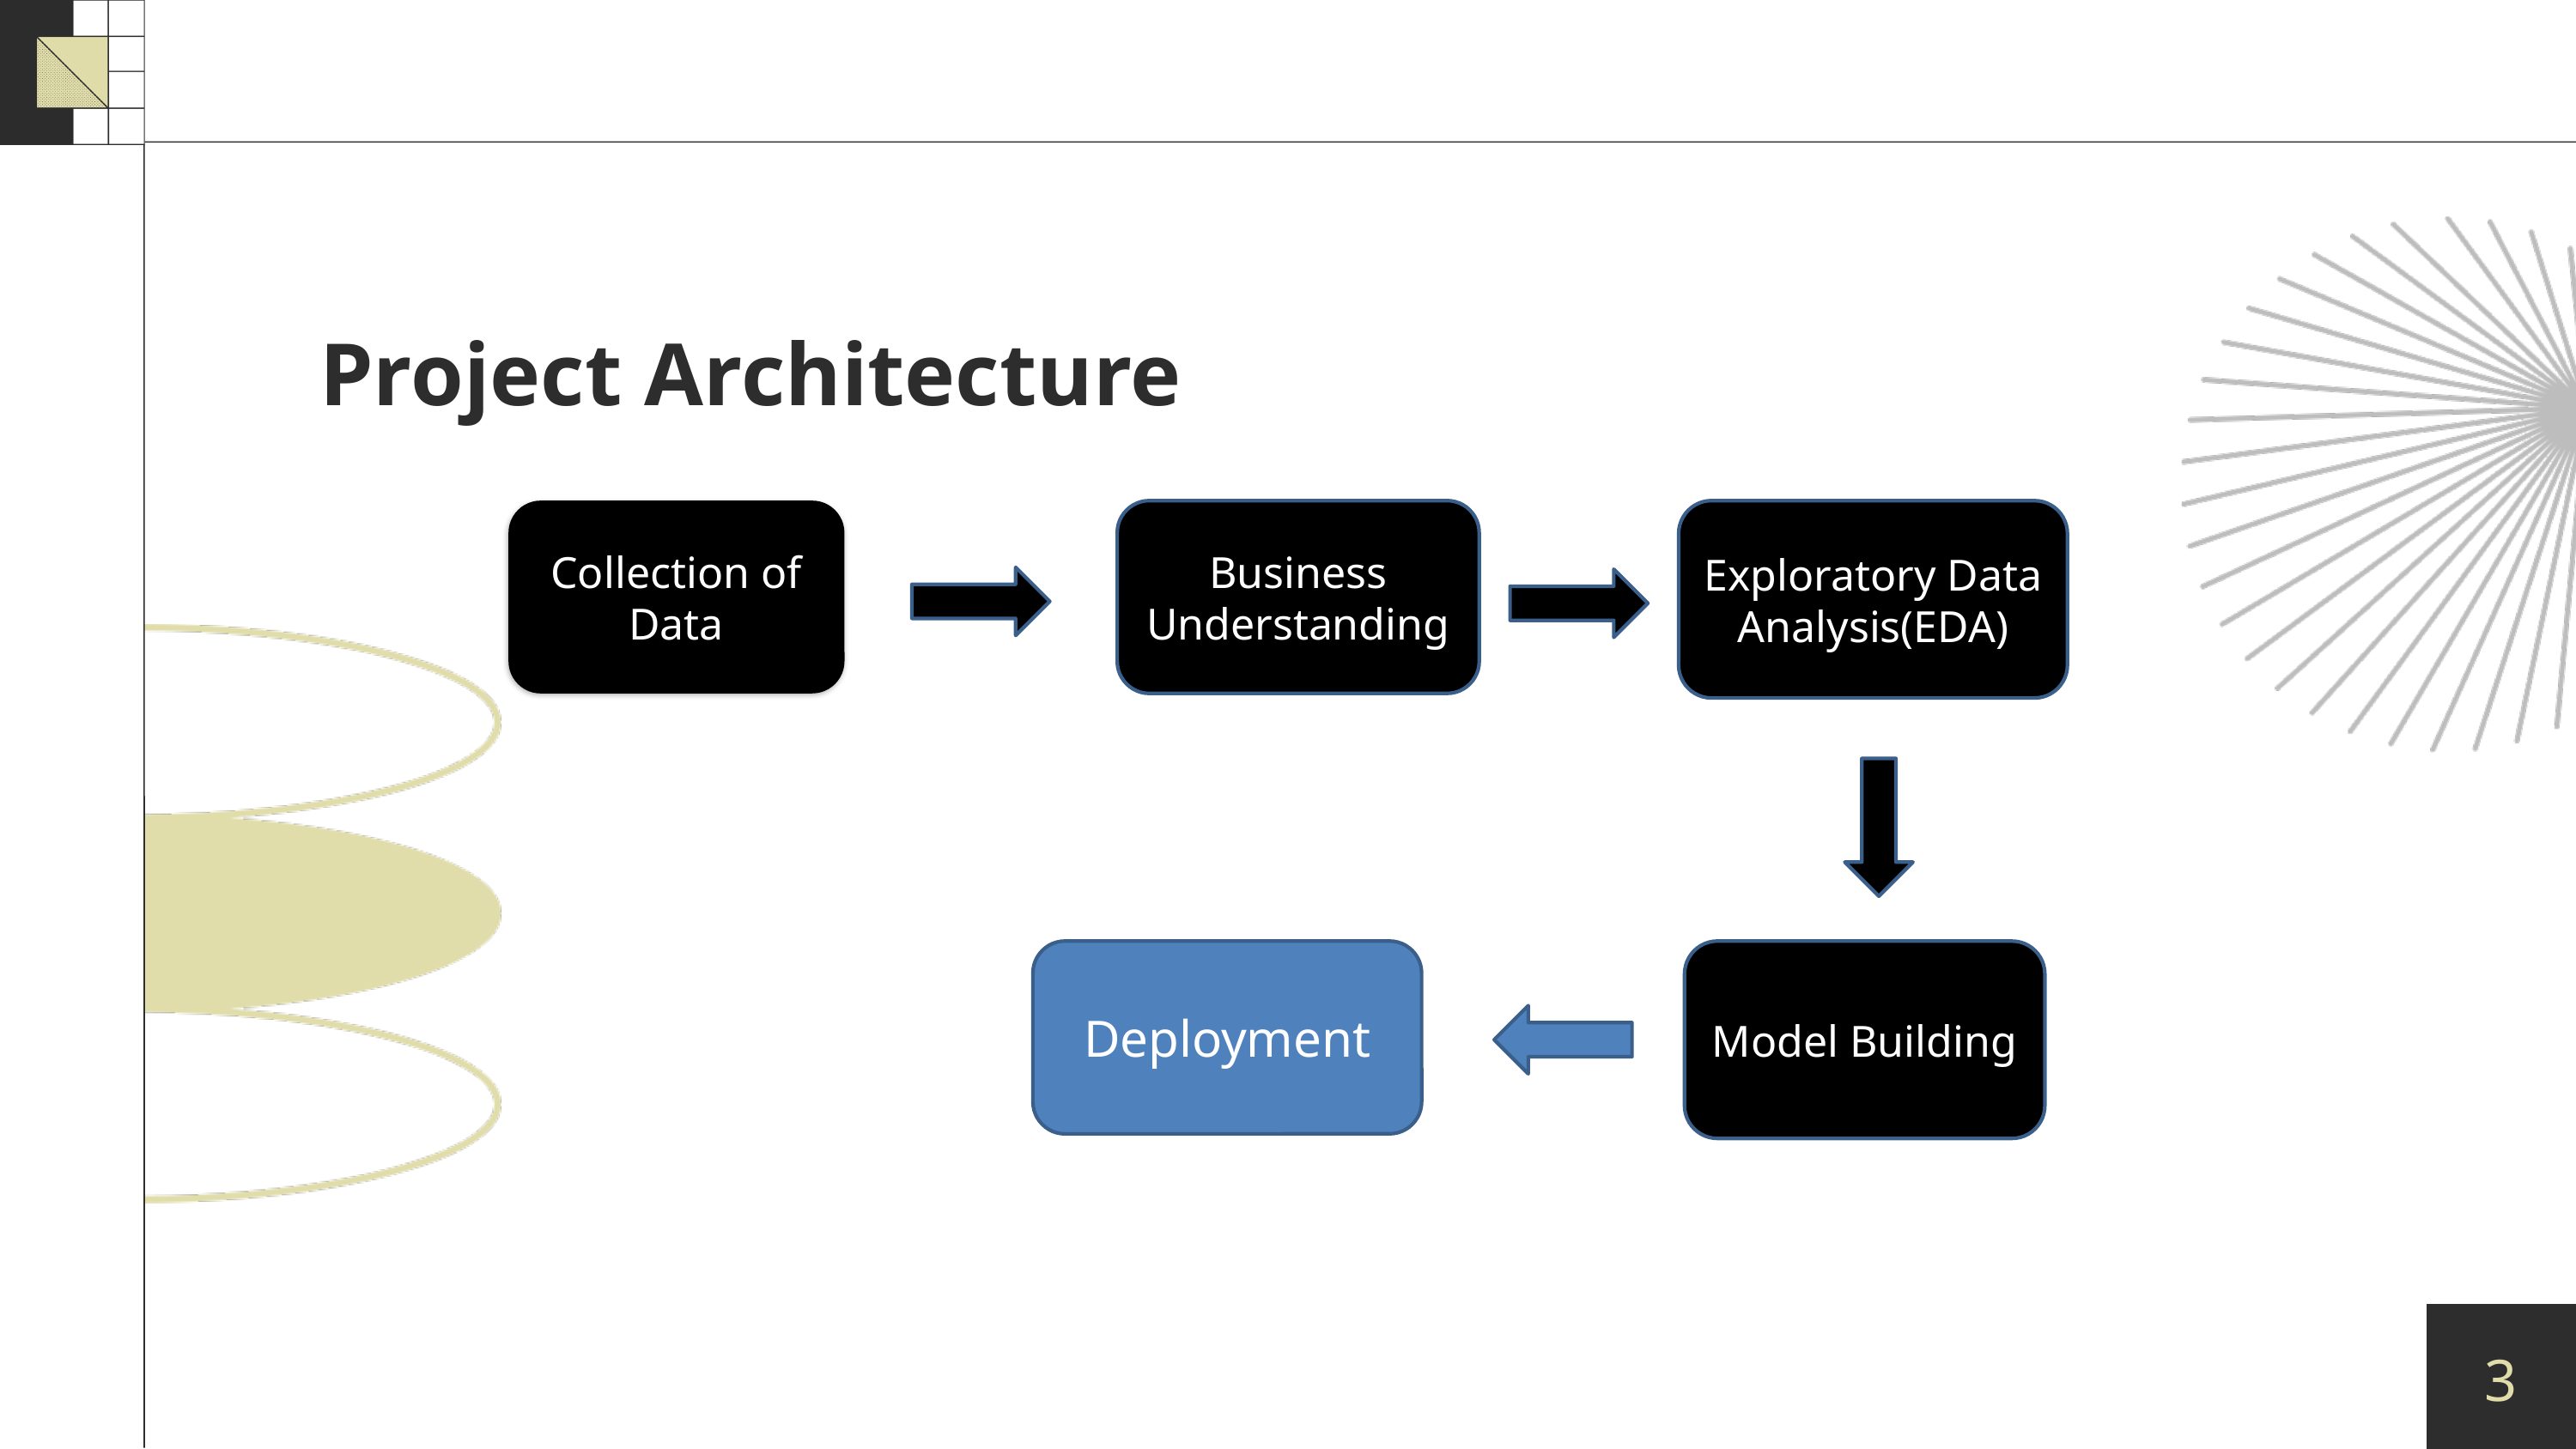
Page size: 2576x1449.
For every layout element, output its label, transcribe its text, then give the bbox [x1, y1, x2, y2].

text_box [1492, 1003, 1634, 1076]
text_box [2426, 1303, 2576, 1449]
text_box Project Architecture [319, 302, 1395, 423]
text_box [0, 0, 145, 145]
text_box [909, 565, 1052, 638]
text_box [1843, 756, 1915, 899]
text_box Exploratory Data Analysis(EDA) [1676, 499, 2069, 700]
text_box Deployment [1030, 939, 1424, 1136]
text_box Collection of Data [508, 500, 845, 694]
text_box [2181, 216, 2576, 753]
text_box Business Understanding [1115, 499, 1481, 695]
text_box Model Building [1682, 939, 2047, 1141]
text_box [1508, 567, 1650, 640]
text_box [143, 624, 503, 1203]
